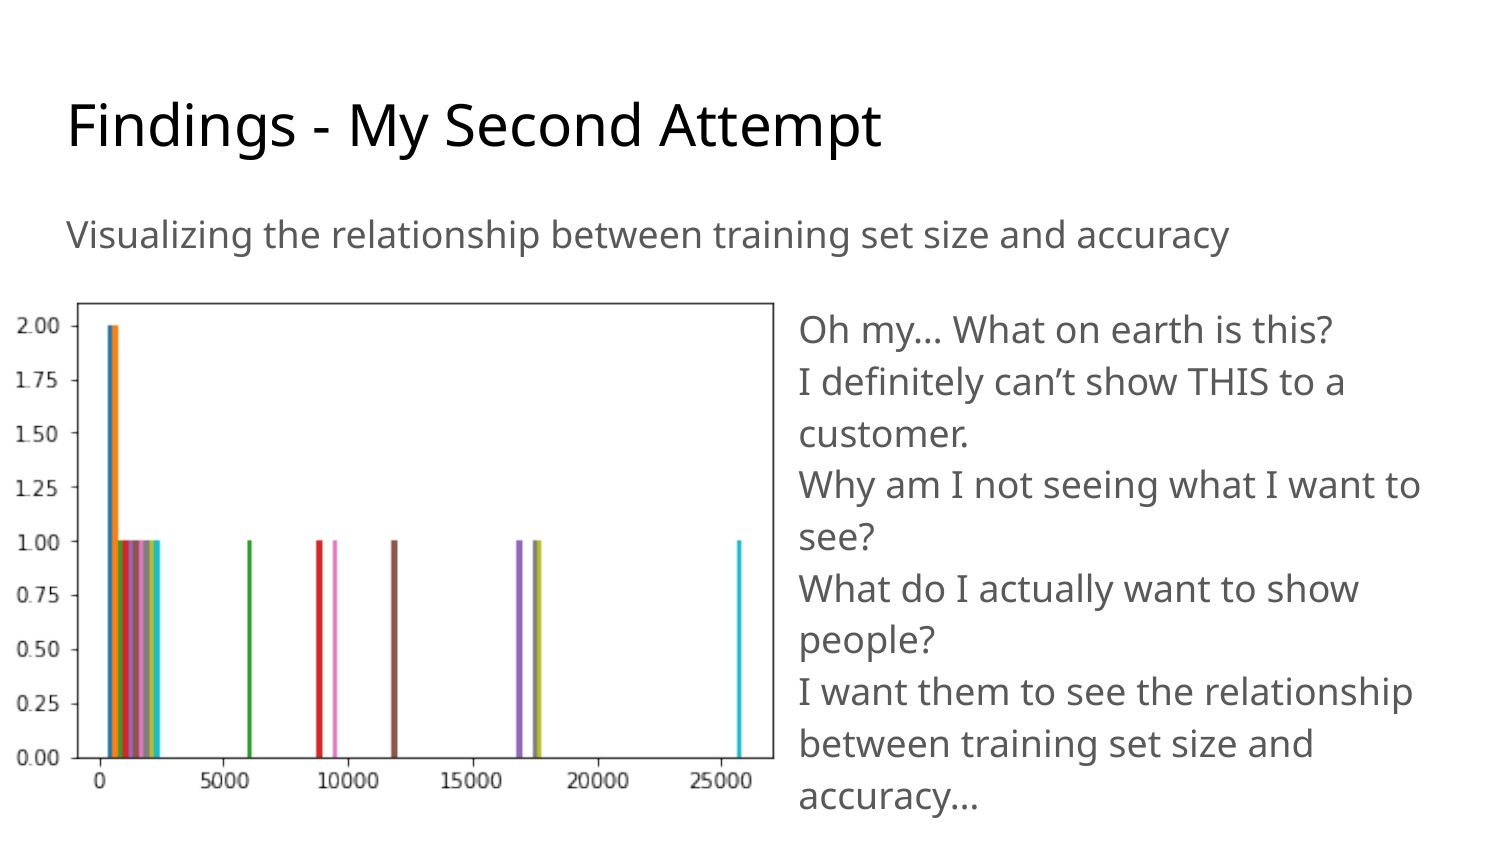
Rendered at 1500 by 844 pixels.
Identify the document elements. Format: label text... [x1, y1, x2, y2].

picture [0, 282, 797, 809]
list Visualizing the relationship between training set size and accuracy [51, 189, 1449, 283]
title Findings - My Second Attempt [51, 72, 1449, 167]
text_box Oh my… What on earth is this? I definitely can’t show THIS to a customer. Why am I not seeing what I want to see? What do I actually want to show people? I want them to see the relationship between training set size and accuracy… [799, 284, 1471, 575]
